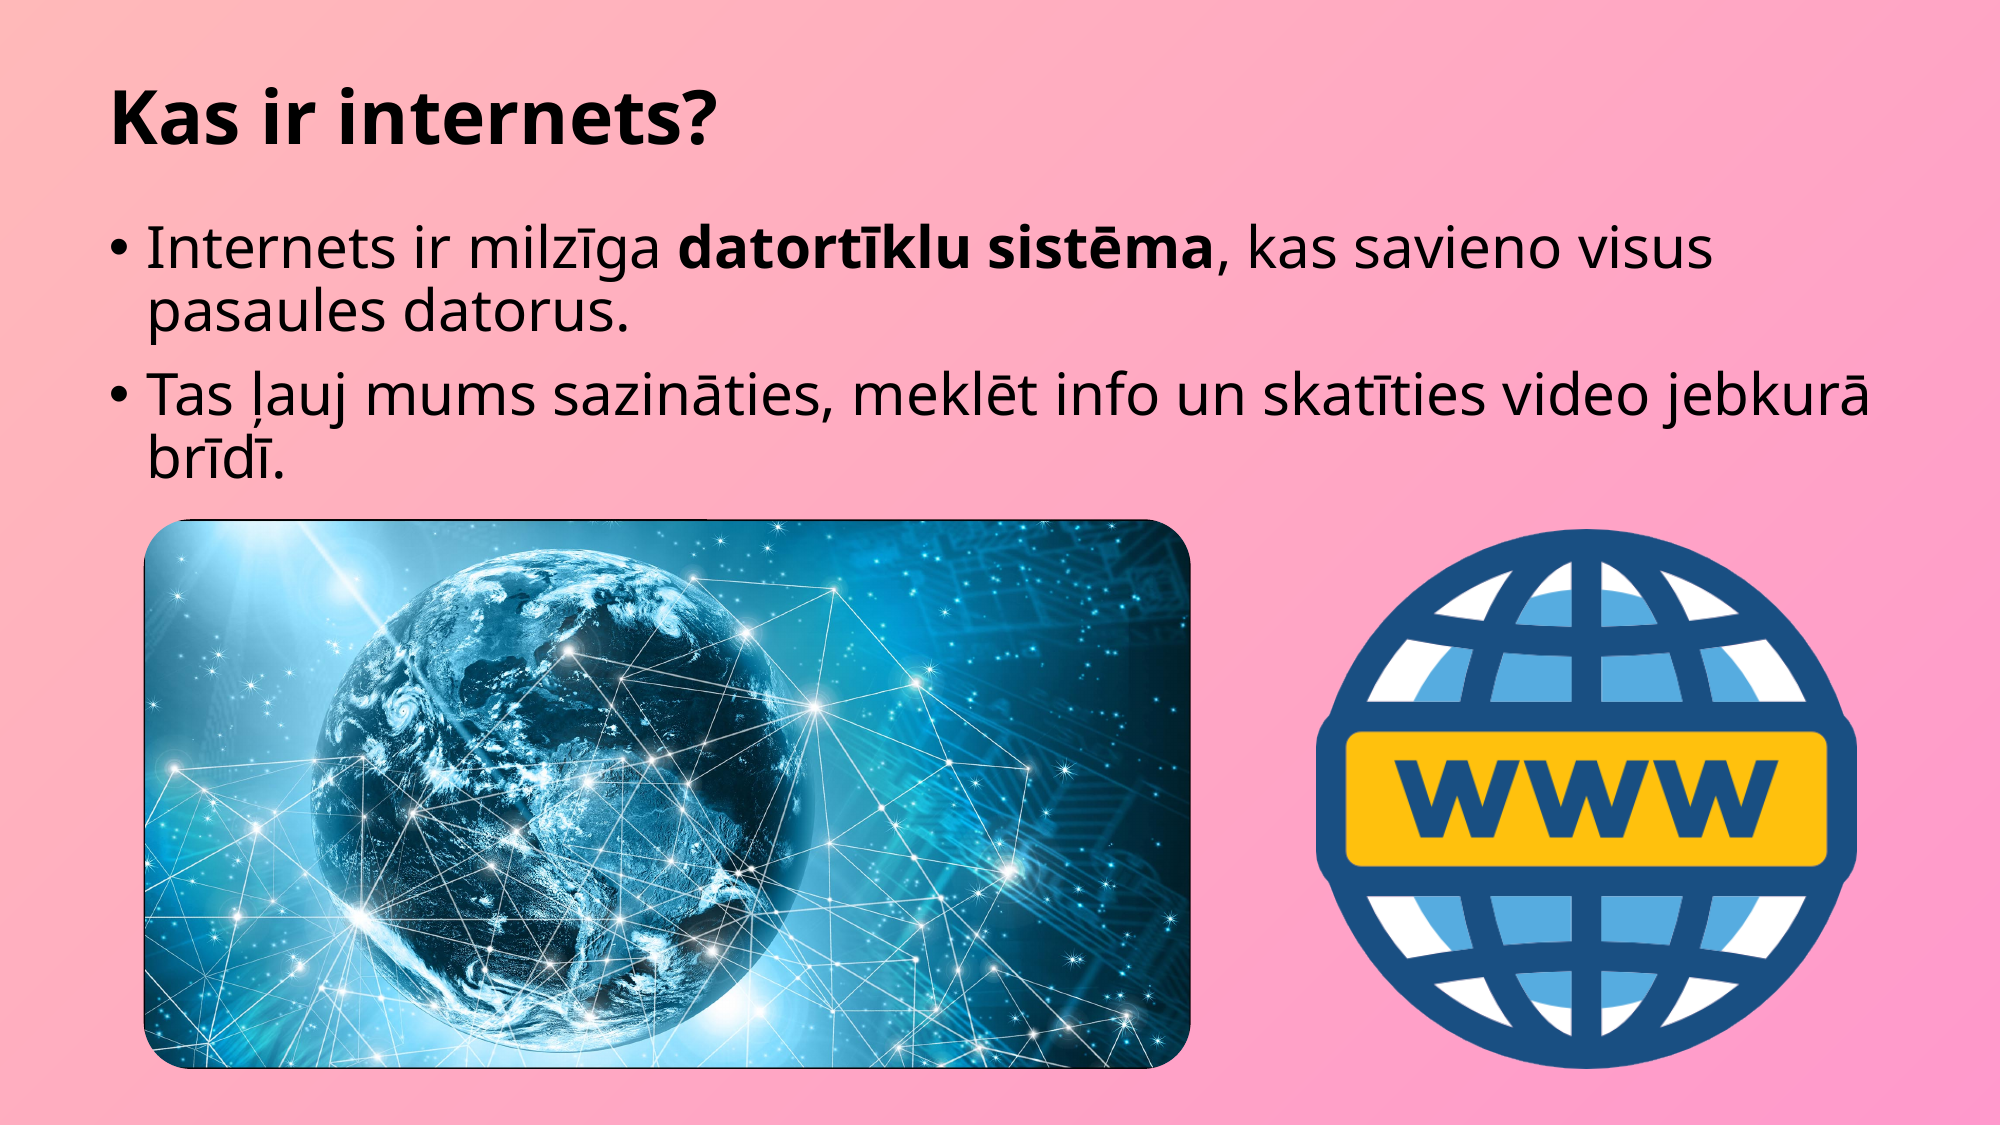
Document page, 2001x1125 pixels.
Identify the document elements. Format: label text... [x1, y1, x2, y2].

picture [143, 518, 1192, 1070]
picture [1315, 528, 1857, 1070]
list Internets ir milzīga datortīklu sistēma, kas savieno visus pasaules datorus. Tas ļauj mums sazināties, meklēt info un skatīties video jebkurā brīdī. [94, 210, 1961, 1052]
title Kas ir internets? [94, 48, 1819, 194]
